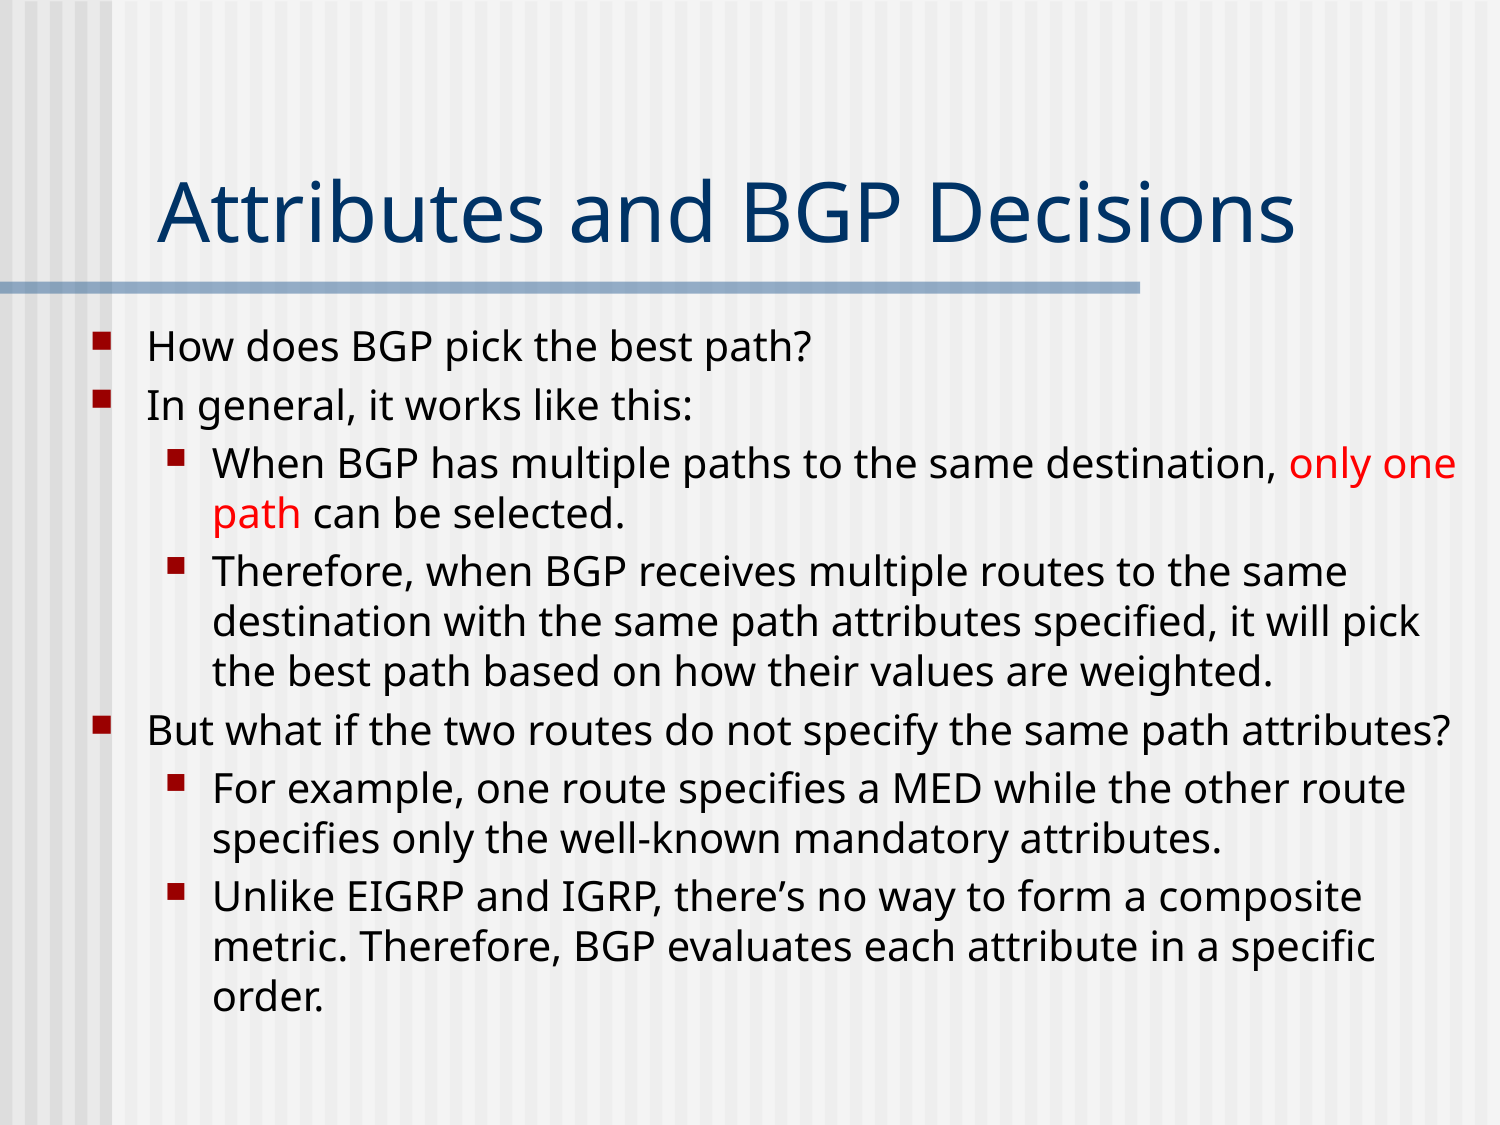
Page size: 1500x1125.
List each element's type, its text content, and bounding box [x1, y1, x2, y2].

list How does BGP pick the best path? In general, it works like this: When BGP has multiple paths to the same destination, only one path can be selected. Therefore, when BGP receives multiple routes to the same destination with the same path attributes specified, it will pick the best path based on how their values are weighted. But what if the two routes do not specify the same path attributes? For example, one route specifies a MED while the other route specifies only the well-known mandatory attributes. Unlike EIGRP and IGRP, there’s no way to form a composite metric. Therefore, BGP evaluates each attribute in a specific order. [75, 312, 1481, 1000]
title Attributes and BGP Decisions [142, 151, 1482, 267]
